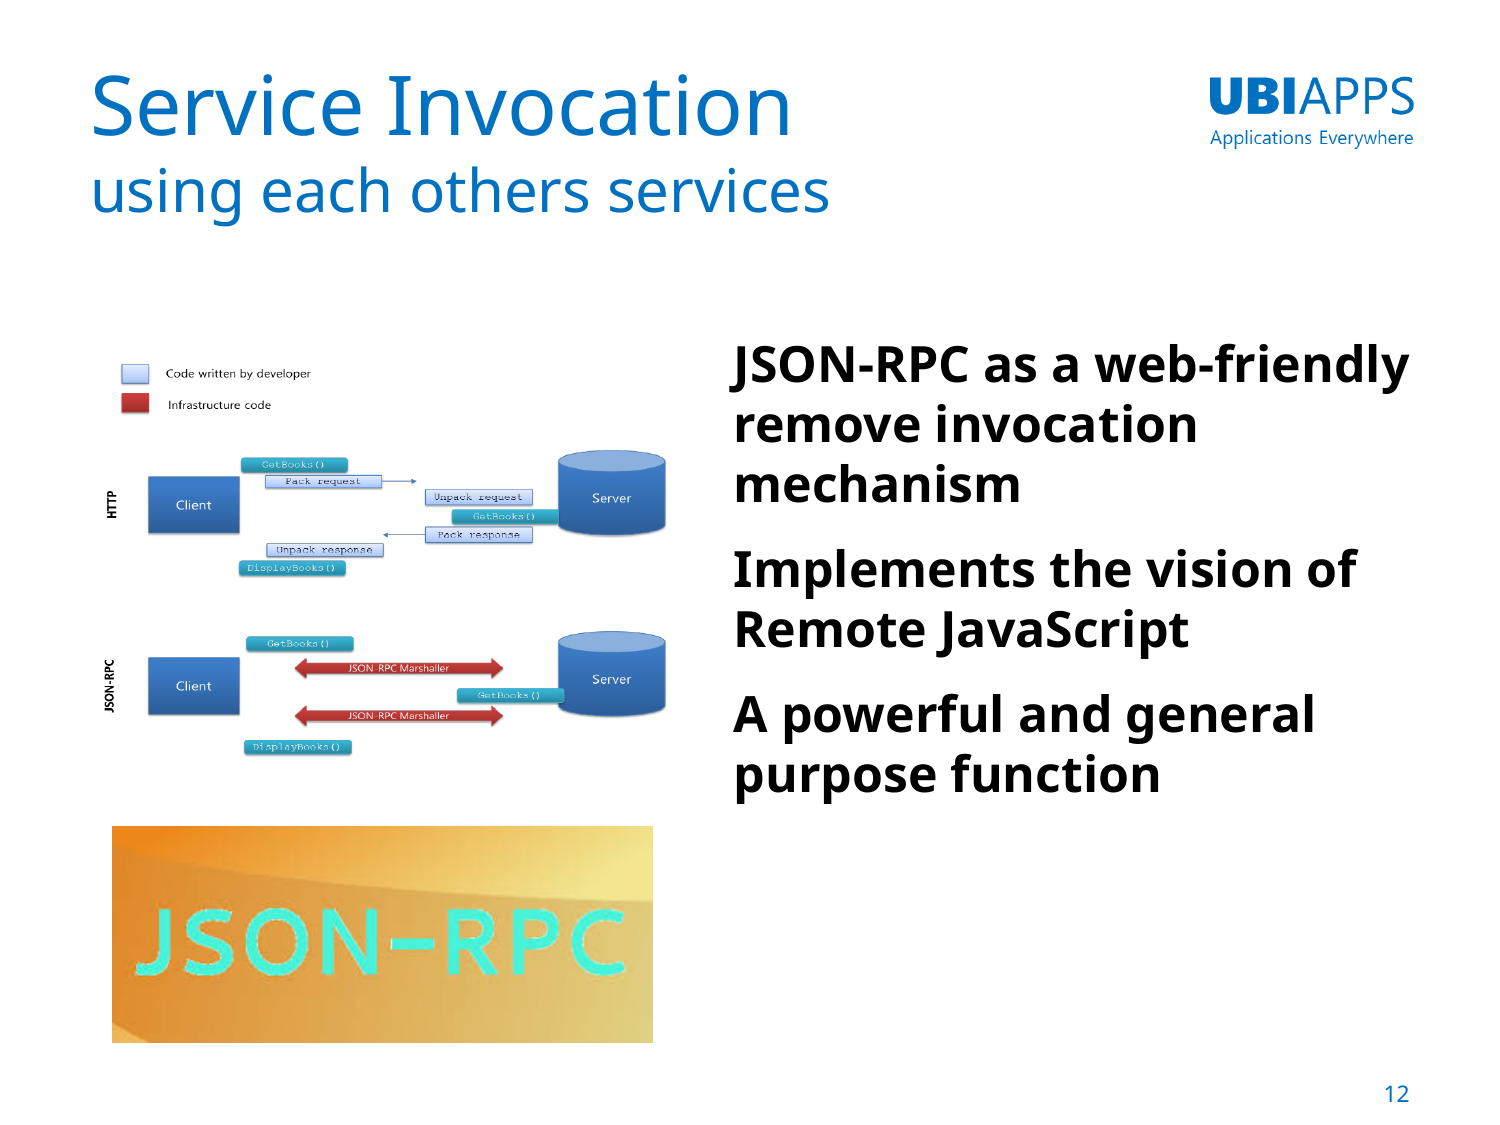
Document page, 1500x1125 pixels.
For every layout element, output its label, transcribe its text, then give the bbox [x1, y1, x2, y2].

slide_number 12 [1074, 1065, 1425, 1125]
picture [112, 826, 653, 1043]
list JSON-RPC as a web-friendly remove invocation mechanism Implements the vision of Remote JavaScript A powerful and general purpose function [718, 324, 1432, 1068]
title Service Invocation using each others services [75, 45, 1075, 233]
picture [1175, 44, 1447, 167]
picture [96, 362, 669, 762]
